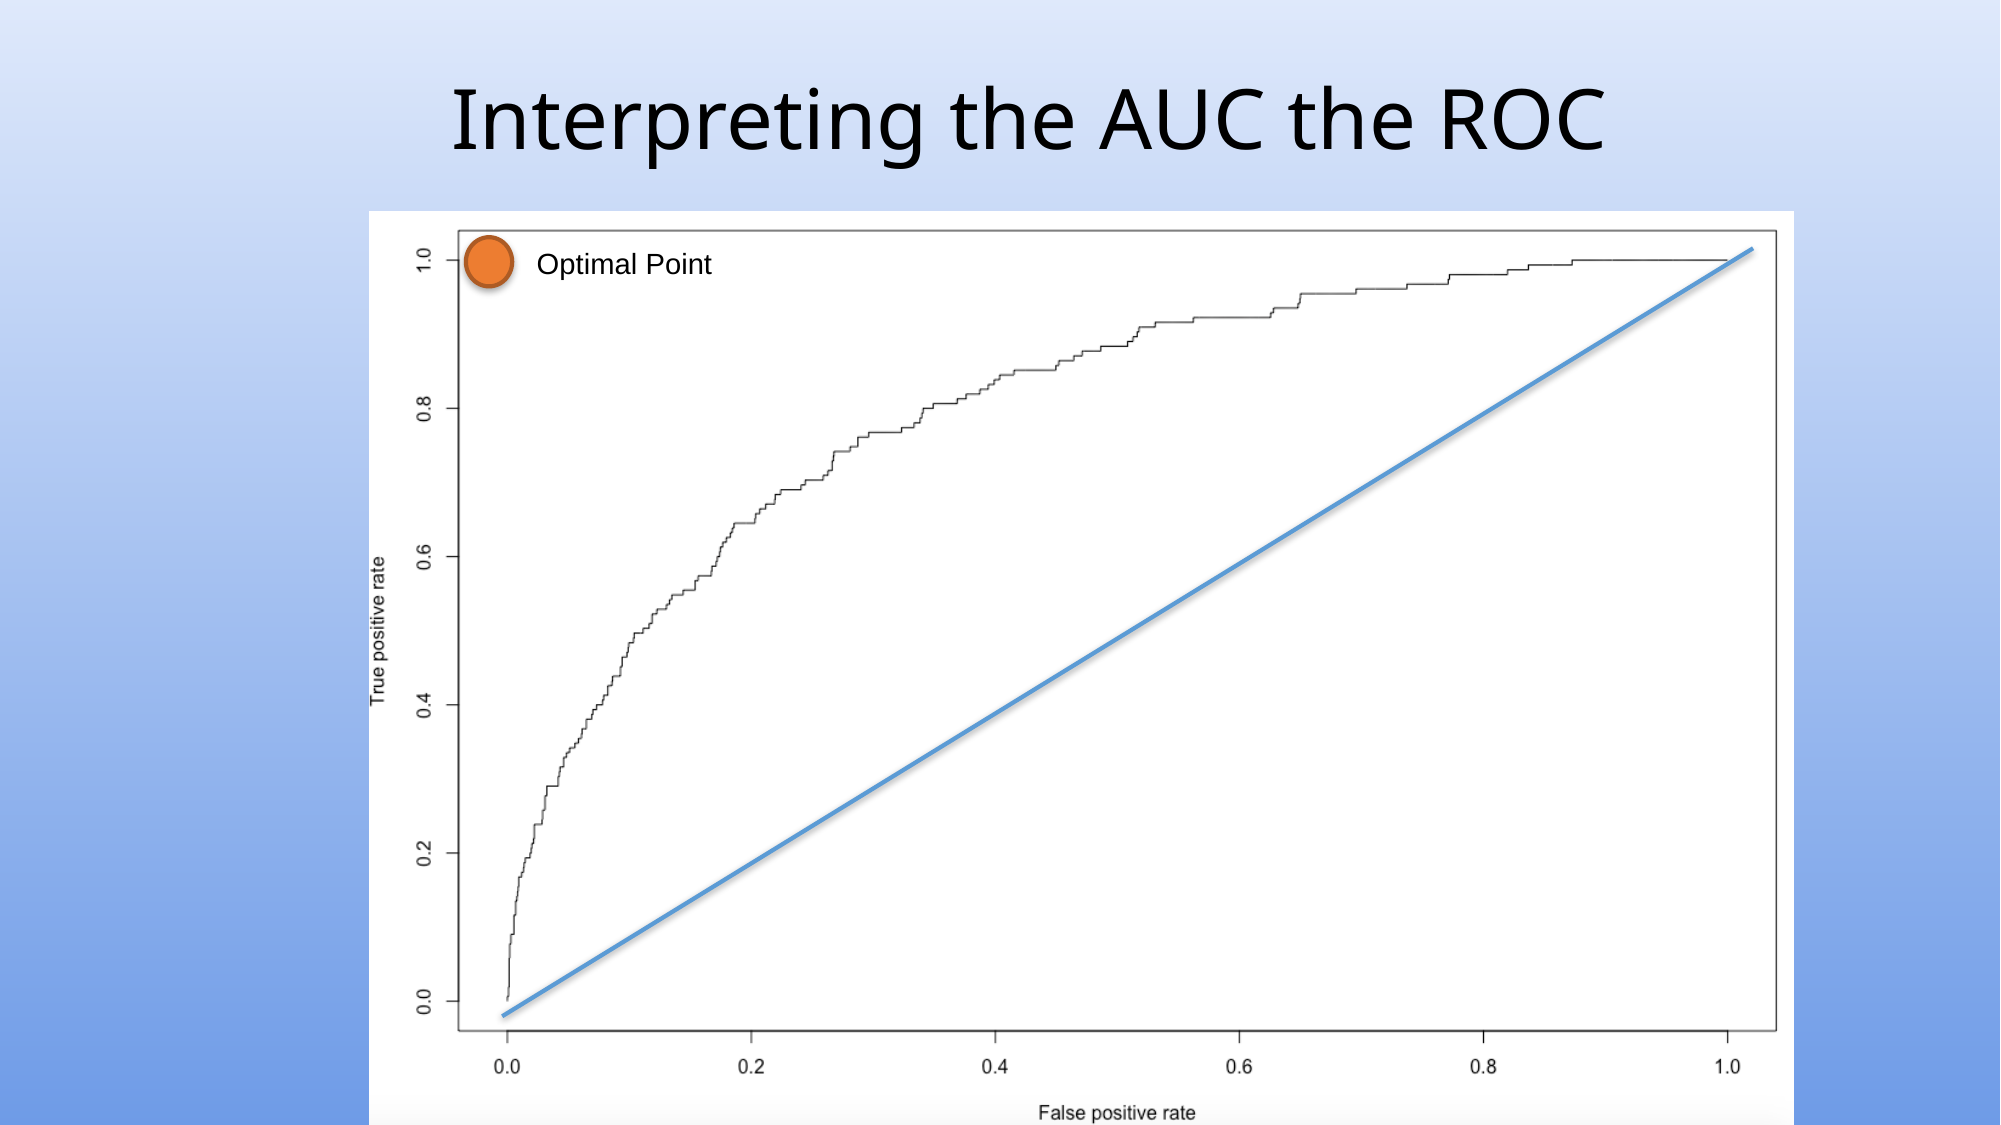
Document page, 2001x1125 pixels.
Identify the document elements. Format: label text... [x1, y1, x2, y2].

subtitle Interpreting the AUC the ROC [153, 0, 1907, 1044]
picture [368, 211, 1794, 1125]
